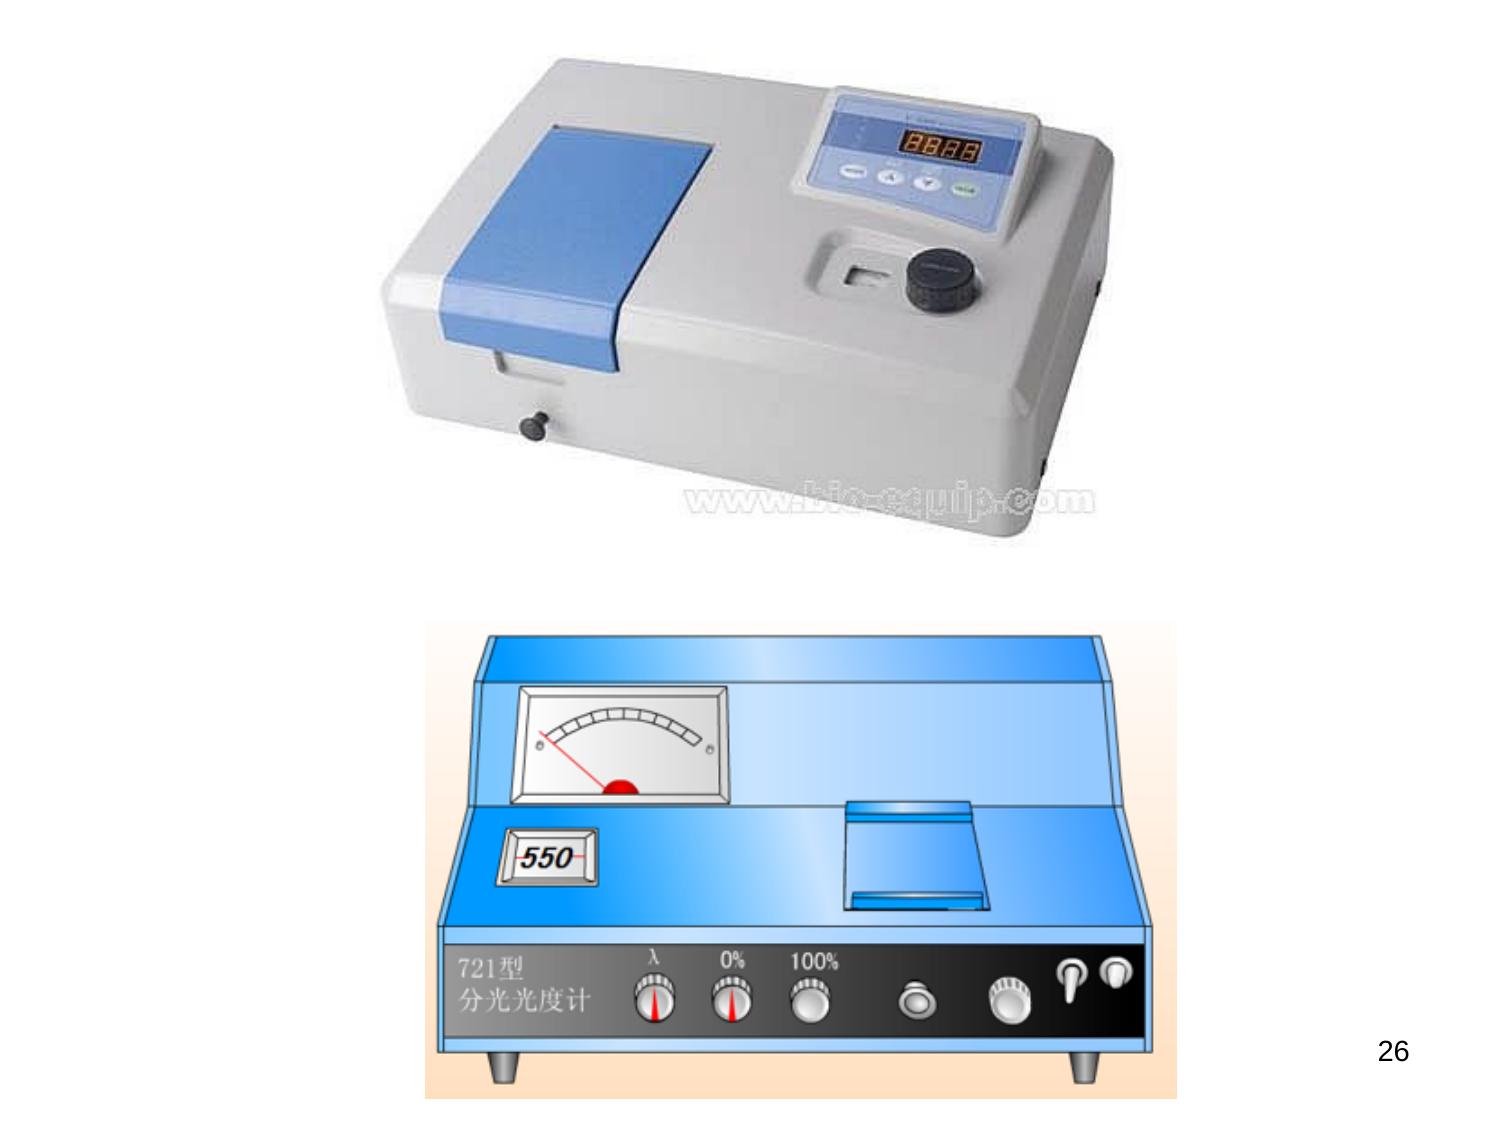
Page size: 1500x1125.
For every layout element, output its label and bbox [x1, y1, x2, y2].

picture [425, 621, 1177, 1099]
picture [374, 26, 1126, 568]
text_box [1074, 1024, 1425, 1103]
